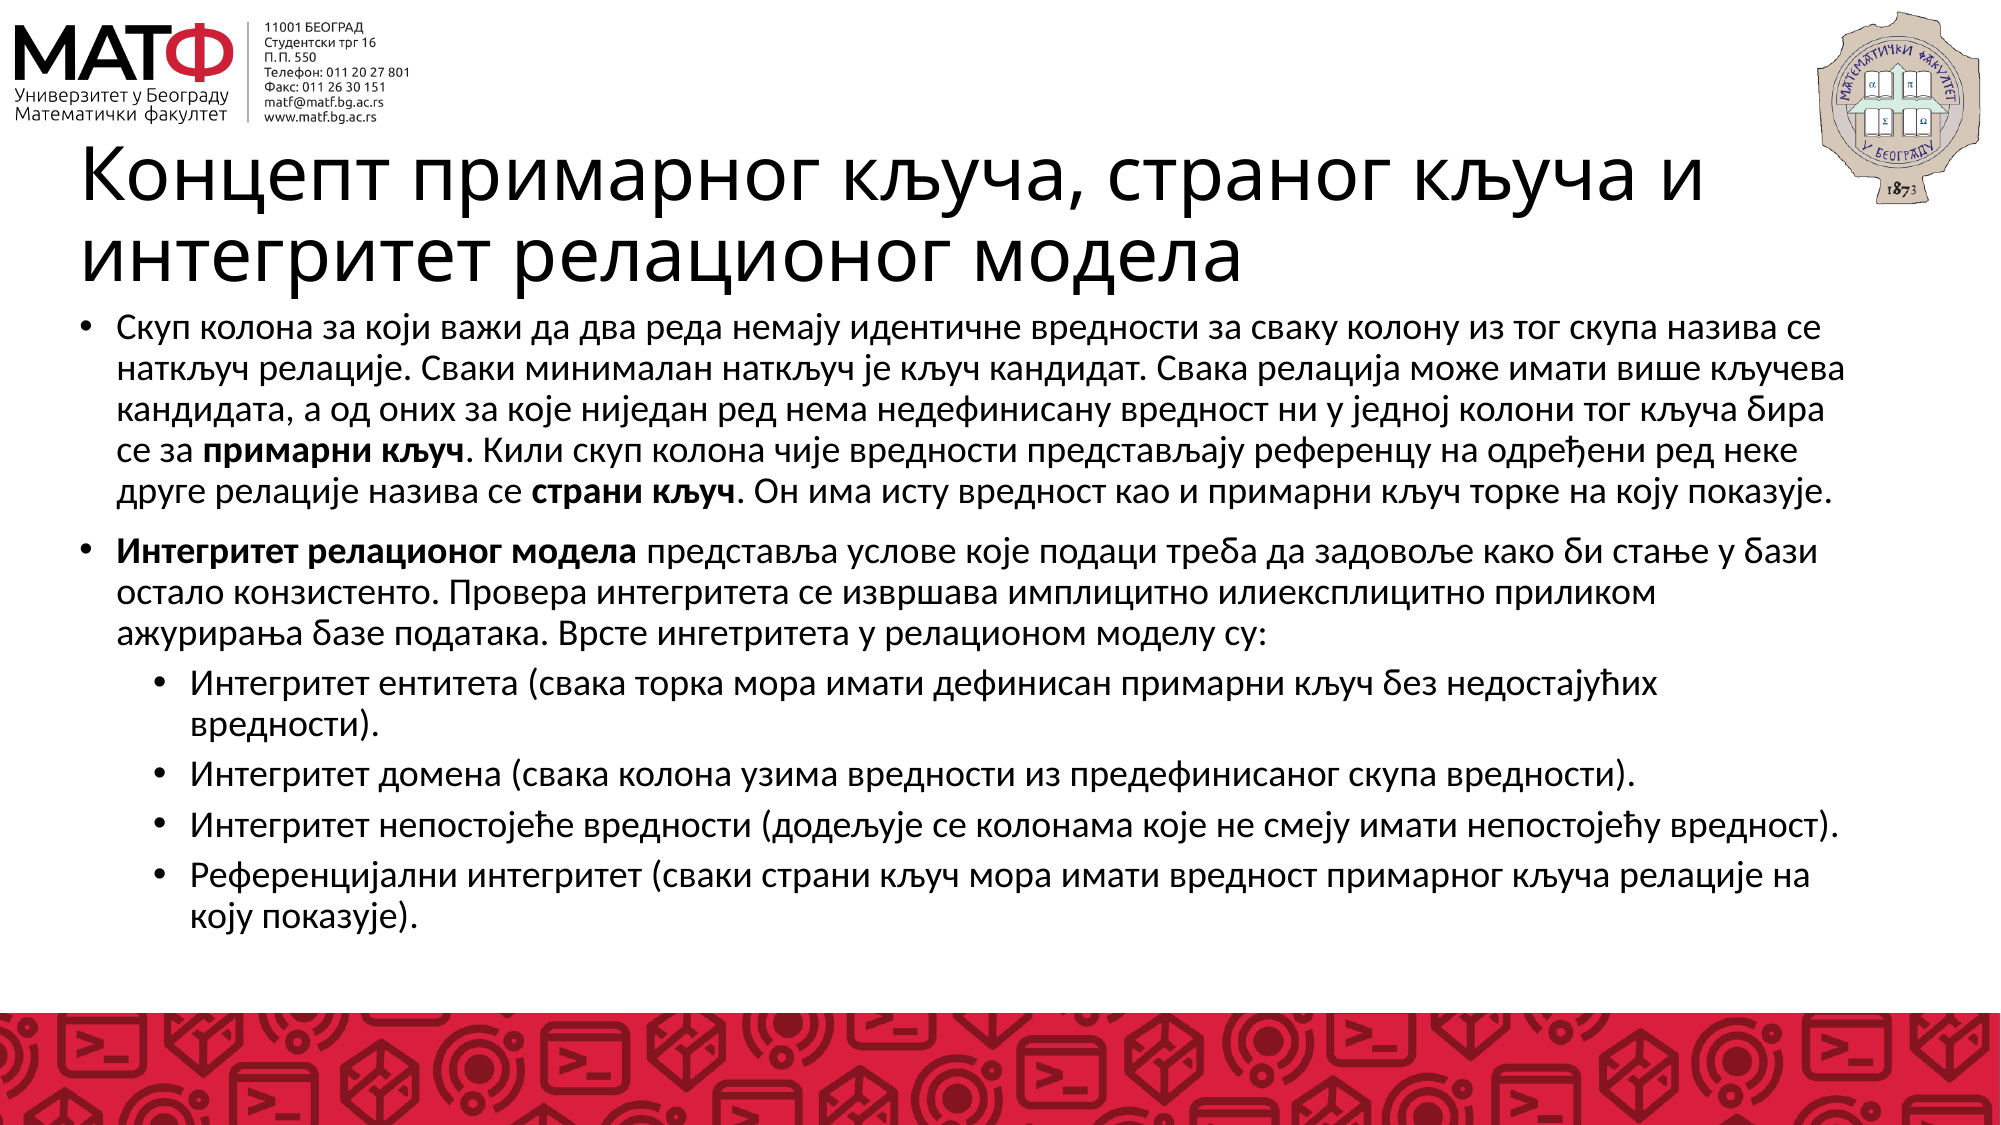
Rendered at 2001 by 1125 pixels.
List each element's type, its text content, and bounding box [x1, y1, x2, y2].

picture [0, 0, 435, 147]
list Скуп колона за који важи да два реда немају идентичне вредности за сваку колону из тог скупа назива се наткључ релације. Сваки минималан наткључ је кључ кандидат. Свака релација може имати више кључева кандидата, а од оних за које ниједан ред нема недефинисану вредност ни у једној колони тог кључа бира се за примарни кључ. Кили скуп колона чије вредности представљају референцу на одређени ред неке друге релације назива се страни кључ. Он има исту вредност као и примарни кључ торке на коју показује. Интегритет релационог модела представља услове које подаци треба да задовоље како би стање у бази остало конзистенто. Провера интегритета се извршава имплицитно илиексплицитно приликом ажурирања базе података. Врсте ингетритета у релационом моделу су: Интегритет ентитета (свака торка мора имати дефинисан примарни кључ без недостајућих вредности). Интегритет домена (свака колона узима вредности из предефинисаног скупа вредности). Интегритет непостојеће вредности (додељује се колонама које не смеју имати непостојећу вредност). Референцијални интегритет (сваки страни кључ мора имати вредност примарног кључа релације на коју показује). [64, 299, 1863, 1014]
picture [1801, 0, 1995, 225]
picture [0, 1013, 2001, 1125]
title Концепт примарног кључа, страног кључа и интегритет релационог модела [64, 155, 1863, 278]
